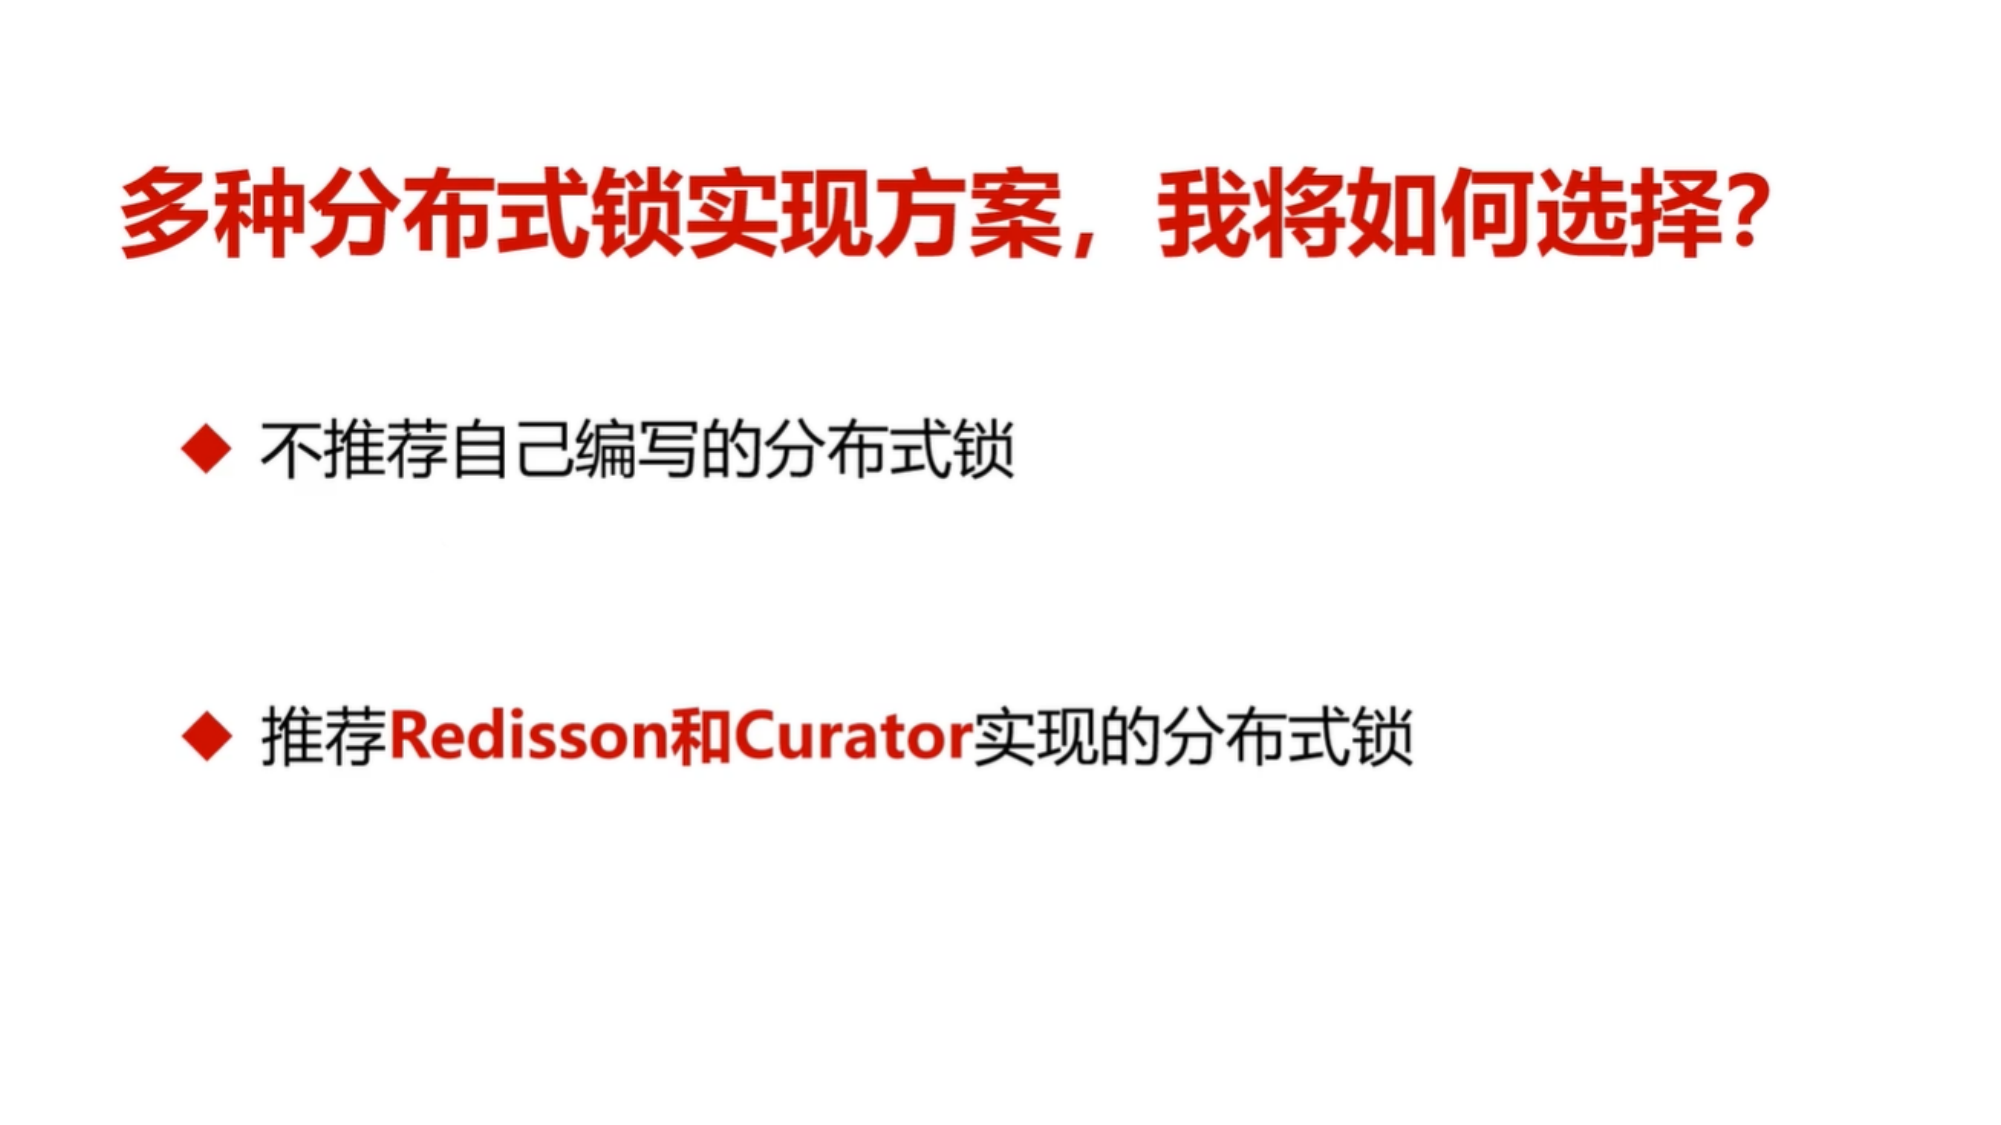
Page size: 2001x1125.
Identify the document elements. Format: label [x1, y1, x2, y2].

picture [0, 136, 2000, 989]
